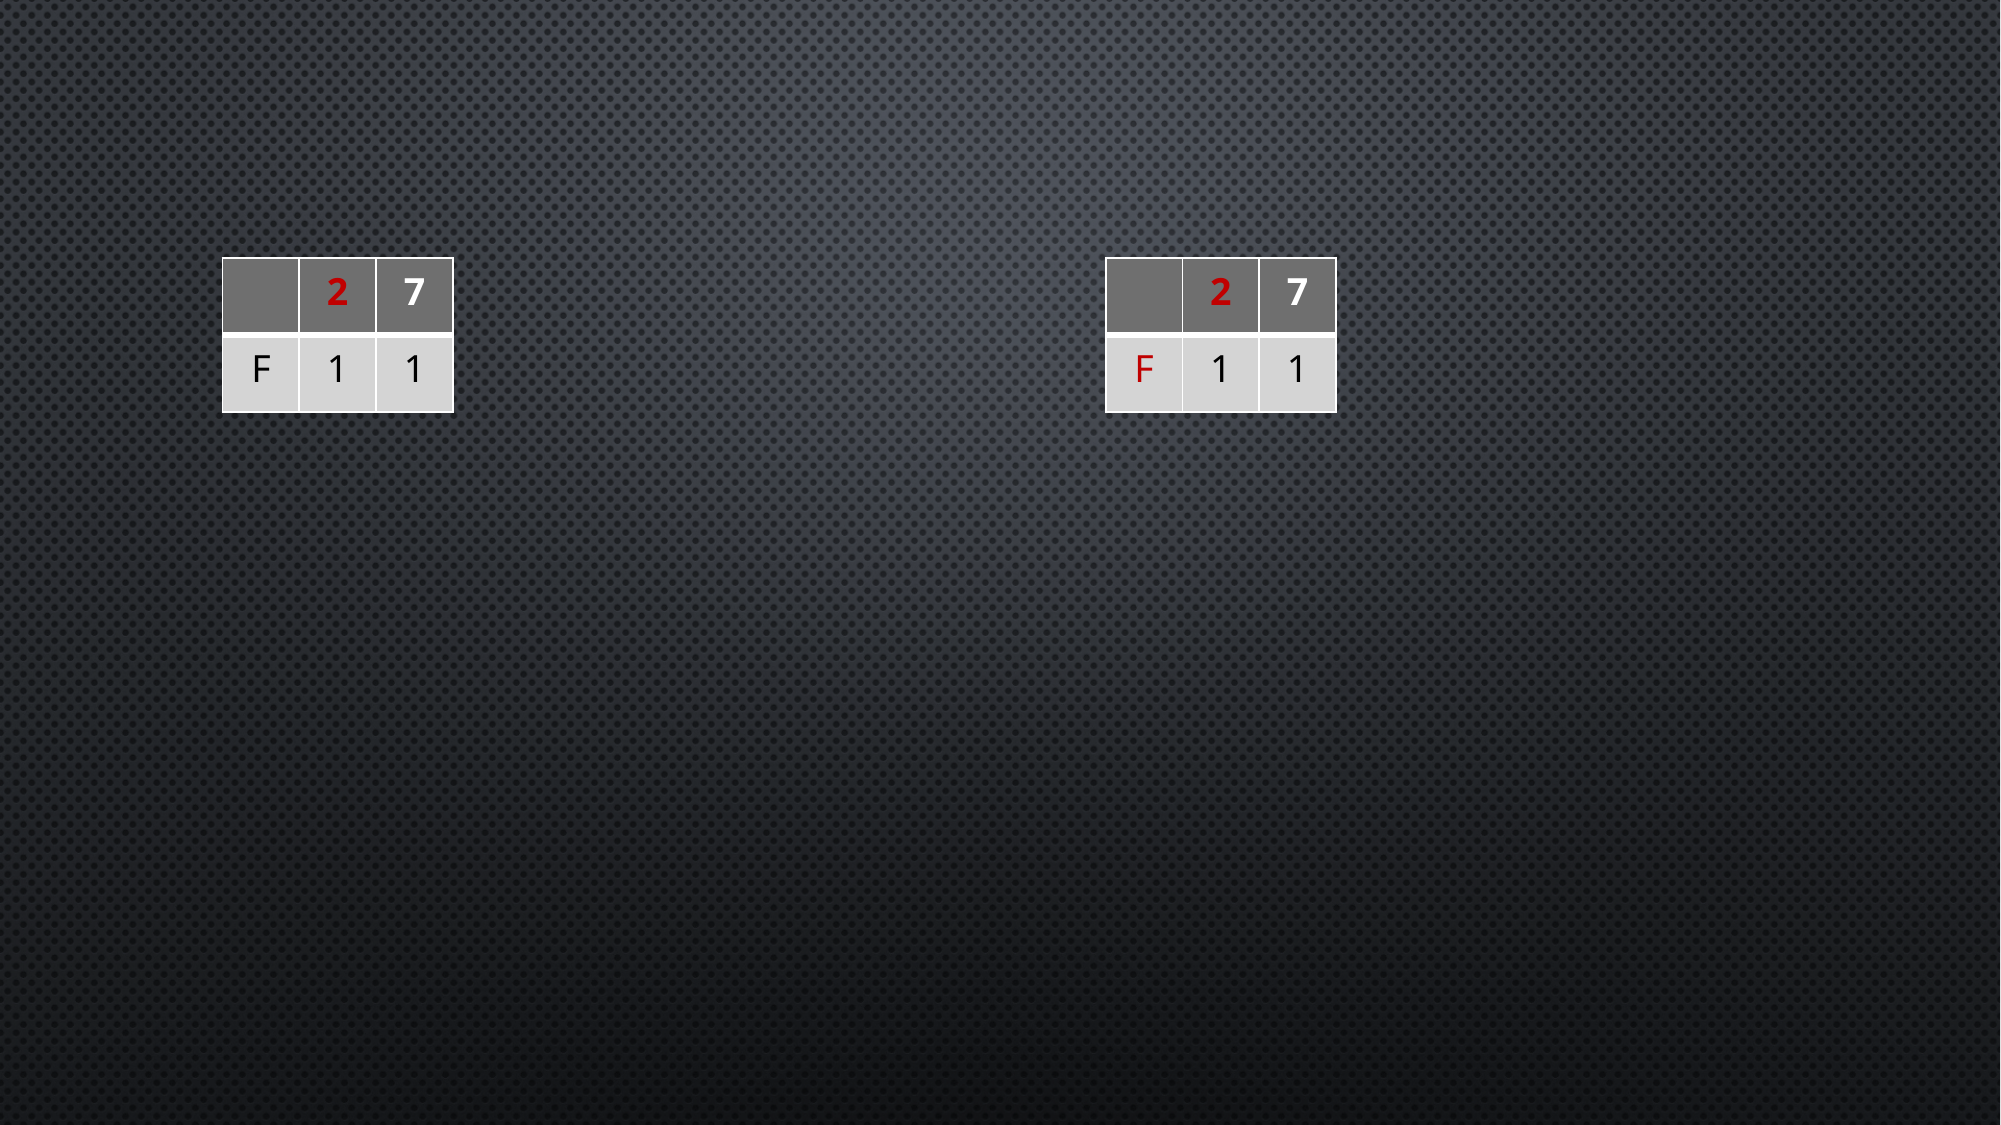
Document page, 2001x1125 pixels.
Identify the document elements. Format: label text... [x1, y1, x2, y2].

table_cell 1 [1260, 338, 1335, 411]
table_cell 1 [1183, 338, 1258, 411]
table_header [1107, 259, 1182, 332]
table_header [223, 259, 298, 332]
table_cell 1 [377, 338, 452, 411]
table_header 7 [377, 259, 452, 332]
table_header 2 [1183, 259, 1258, 332]
table_cell 1 [300, 338, 375, 411]
table_header 2 [300, 259, 375, 332]
table_cell F [1107, 338, 1182, 411]
table_header 7 [1260, 259, 1335, 332]
table_cell F [223, 338, 298, 411]
